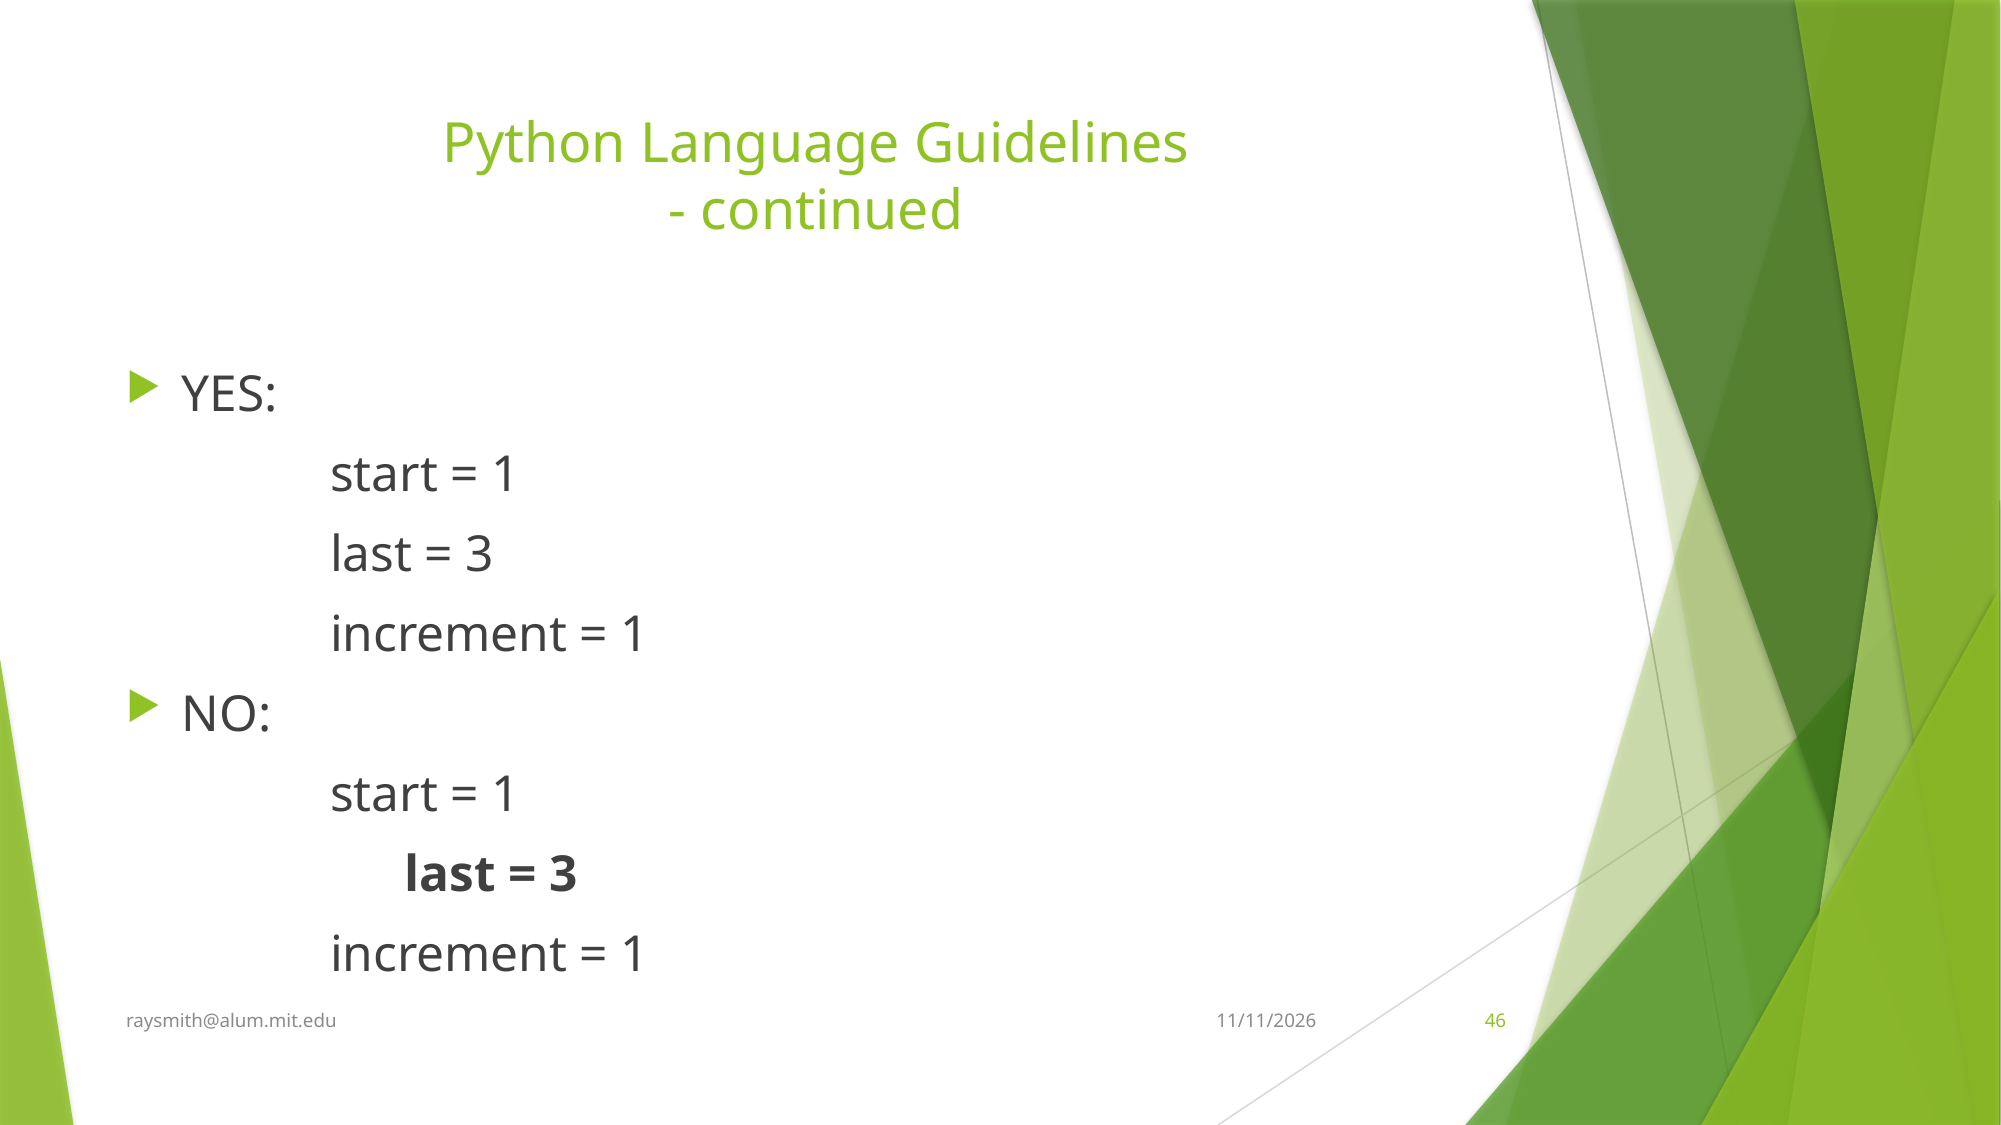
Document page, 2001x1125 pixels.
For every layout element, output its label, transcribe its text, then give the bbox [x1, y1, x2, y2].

title Python Language Guidelines - continued [111, 99, 1522, 317]
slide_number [1181, 991, 1332, 1051]
slide_number 46 [1409, 991, 1522, 1051]
list YES: start = 1 last = 3 increment = 1 NO: start = 1 last = 3 increment = 1 [111, 354, 1522, 992]
footer raysmith@alum.mit.edu [111, 991, 1145, 1051]
